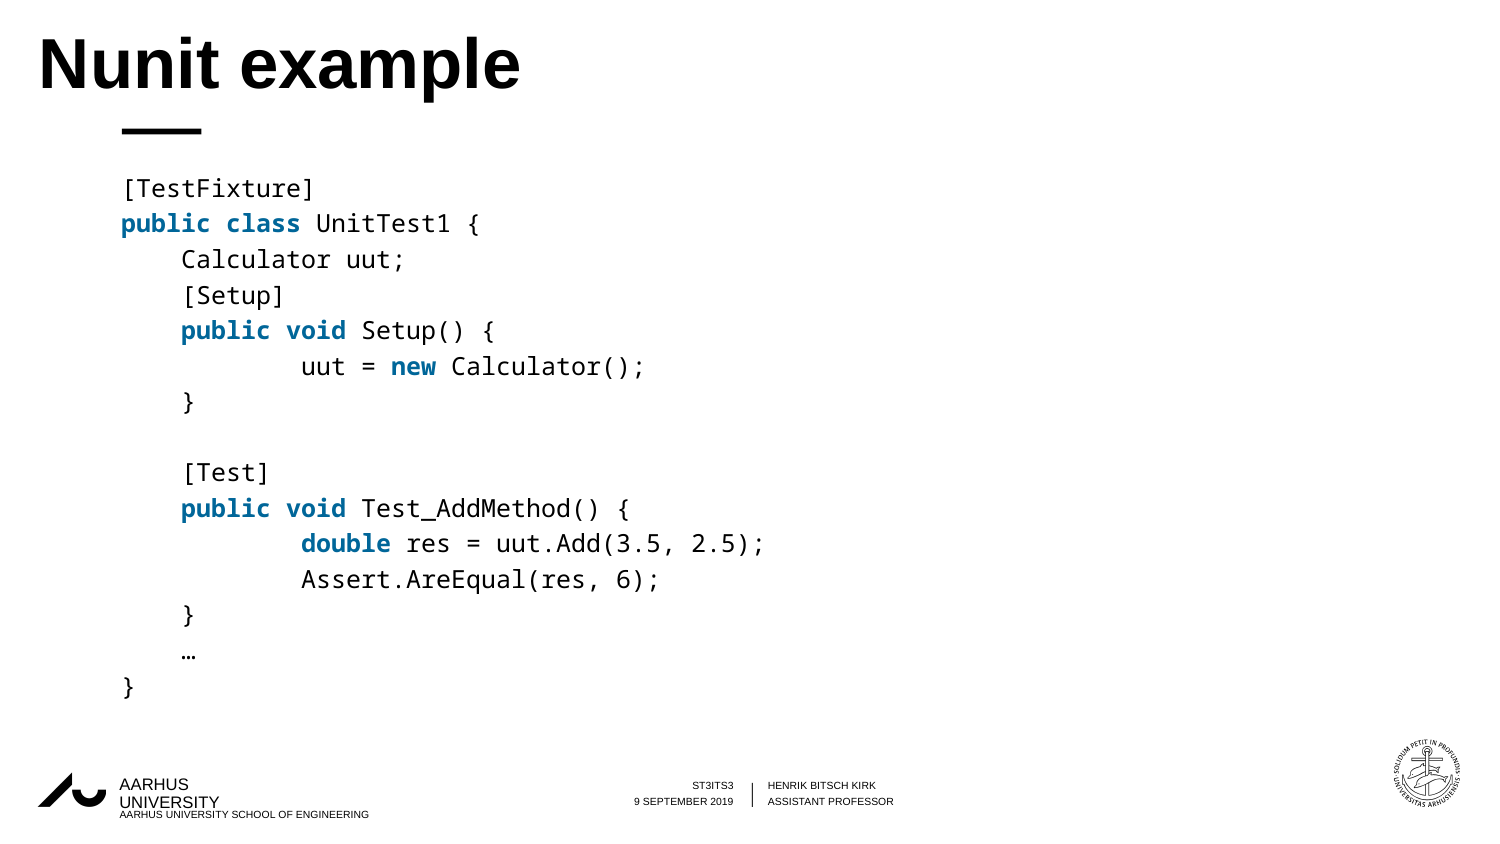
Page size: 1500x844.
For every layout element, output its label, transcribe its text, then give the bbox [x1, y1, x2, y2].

title Nunit example [38, 28, 1461, 121]
picture [1255, 737, 1460, 807]
picture [37, 738, 106, 807]
picture [747, 737, 757, 807]
list [TestFixture] public class UnitTest1 { Calculator uut; [Setup] public void Setup() { uut = new Calculator(); } [Test] public void Test_AddMethod() { double res = uut.Add(3.5, 2.5); Assert.AreEqual(res, 6); } … } [121, 168, 1379, 726]
